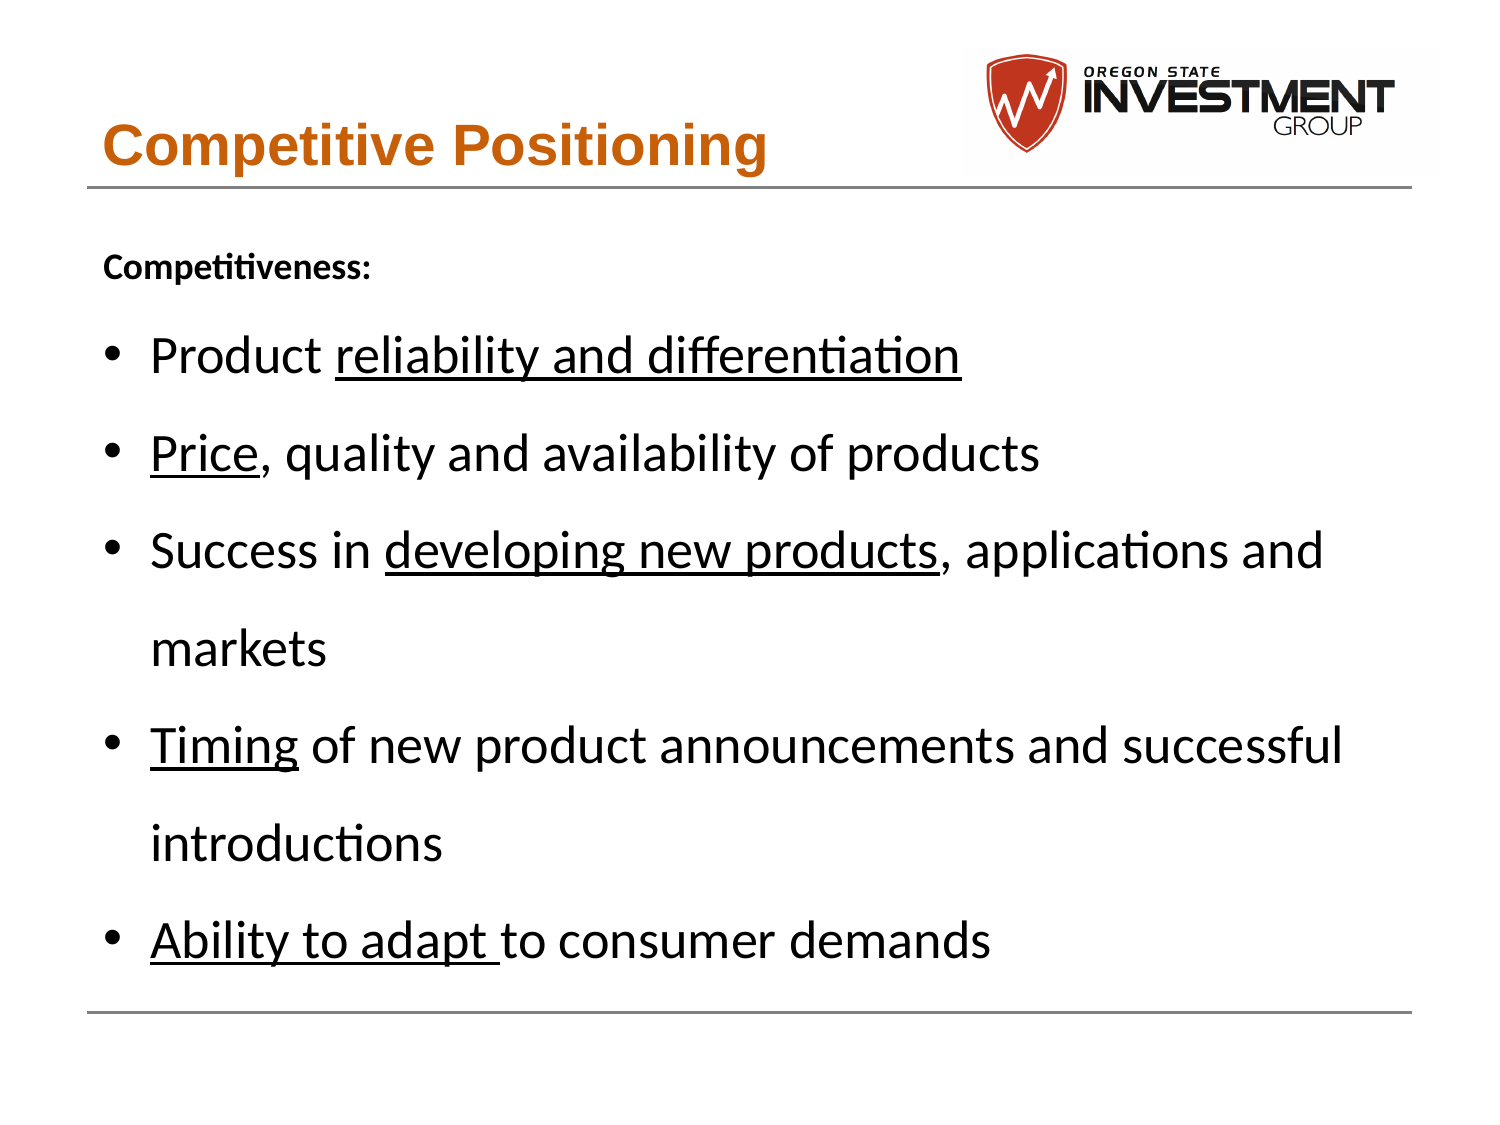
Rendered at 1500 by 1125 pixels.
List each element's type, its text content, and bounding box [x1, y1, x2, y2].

picture [962, 46, 1439, 175]
text_box Competitiveness: Product reliability and differentiation Price, quality and availability of products Success in developing new products, applications and markets Timing of new product announcements and successful introductions Ability to adapt to consumer demands [88, 212, 1414, 977]
text_box Competitive Positioning [87, 99, 963, 185]
